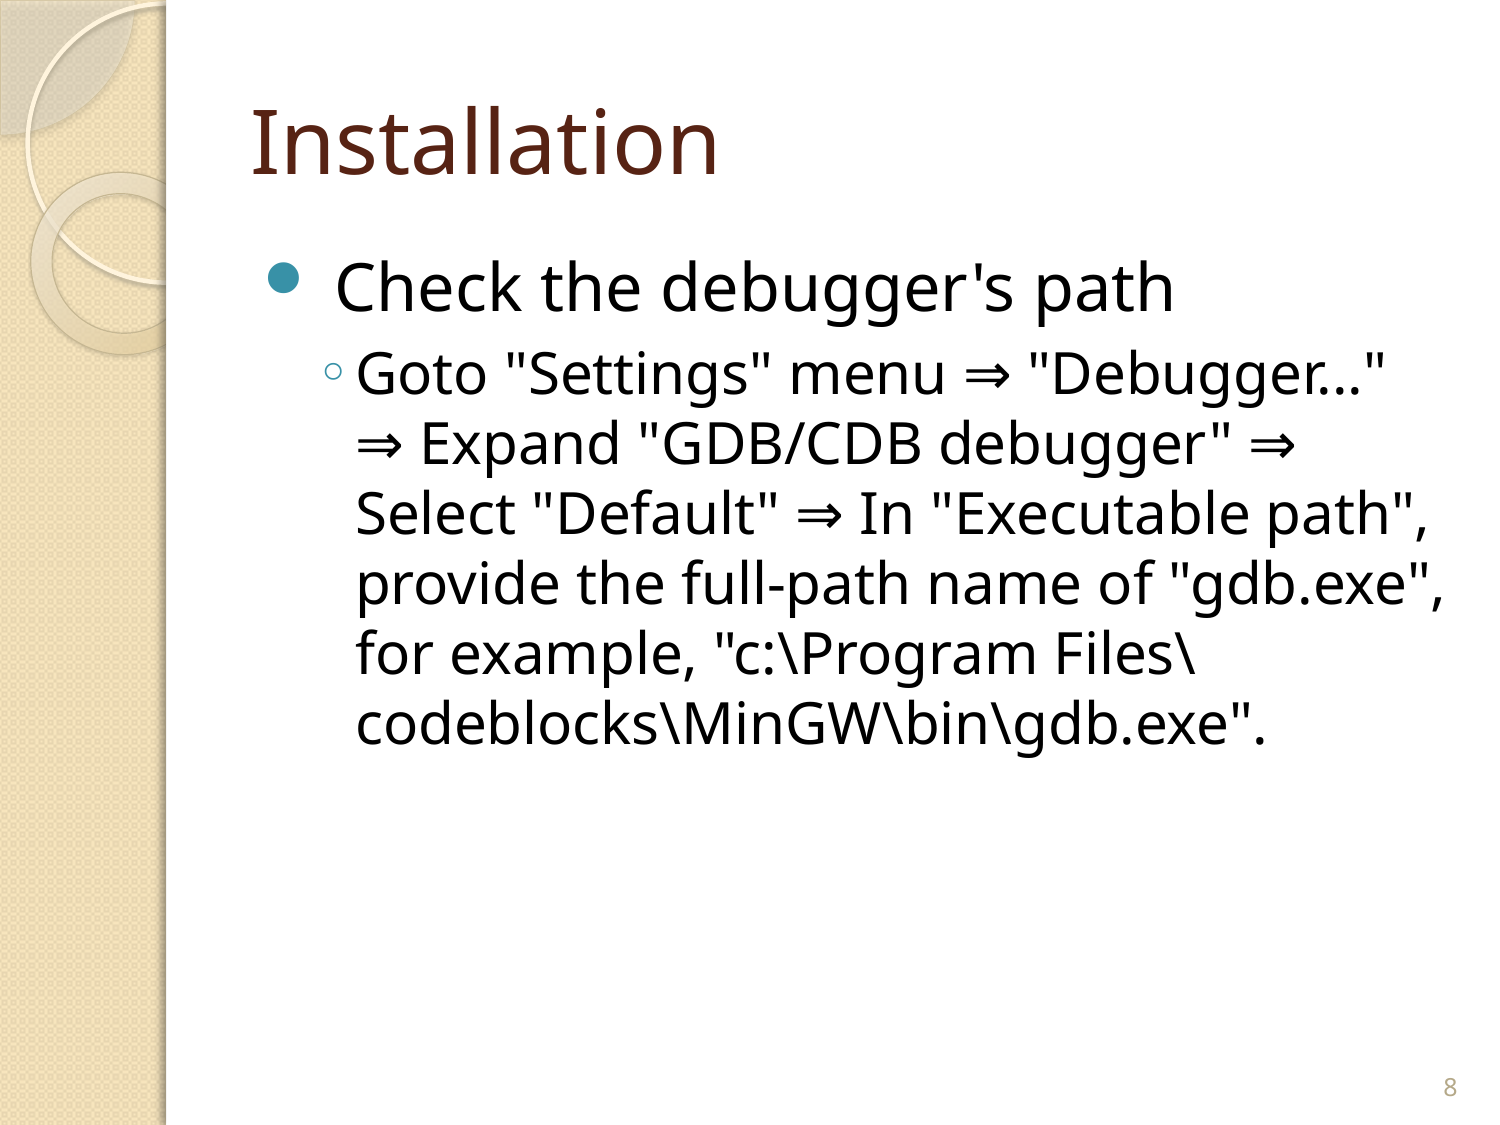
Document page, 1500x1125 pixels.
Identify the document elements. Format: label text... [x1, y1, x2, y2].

title Installation [235, 45, 1466, 233]
list Check the debugger's path Goto "Settings" menu ⇒ "Debugger..." ⇒ Expand "GDB/CDB debugger" ⇒ Select "Default" ⇒ In "Executable path", provide the full-path name of "gdb.exe", for example, "c:\Program Files\codeblocks\MinGW\bin\gdb.exe". [235, 237, 1466, 1025]
slide_number 8 [1413, 1034, 1488, 1113]
